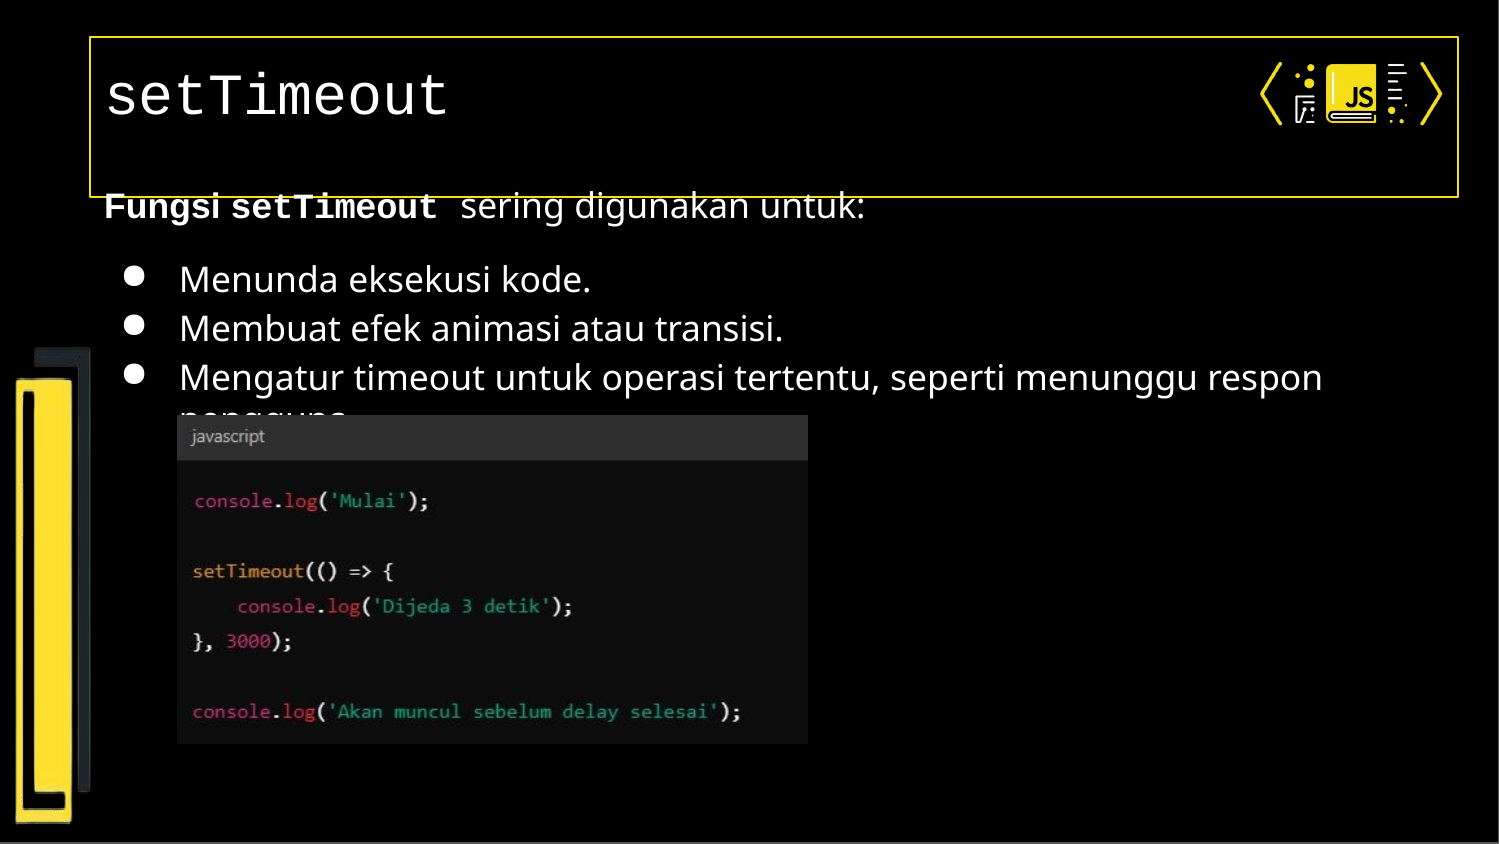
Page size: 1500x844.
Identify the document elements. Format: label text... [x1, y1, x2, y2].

text_box Fungsi setTimeout sering digunakan untuk: Menunda eksekusi kode. Membuat efek animasi atau transisi. Mengatur timeout untuk operasi tertentu, seperti menunggu respon pengguna. [102, 181, 1407, 440]
title setTimeout [90, 37, 1459, 198]
picture [1216, 32, 1486, 155]
picture [177, 415, 808, 744]
picture [0, 277, 121, 843]
